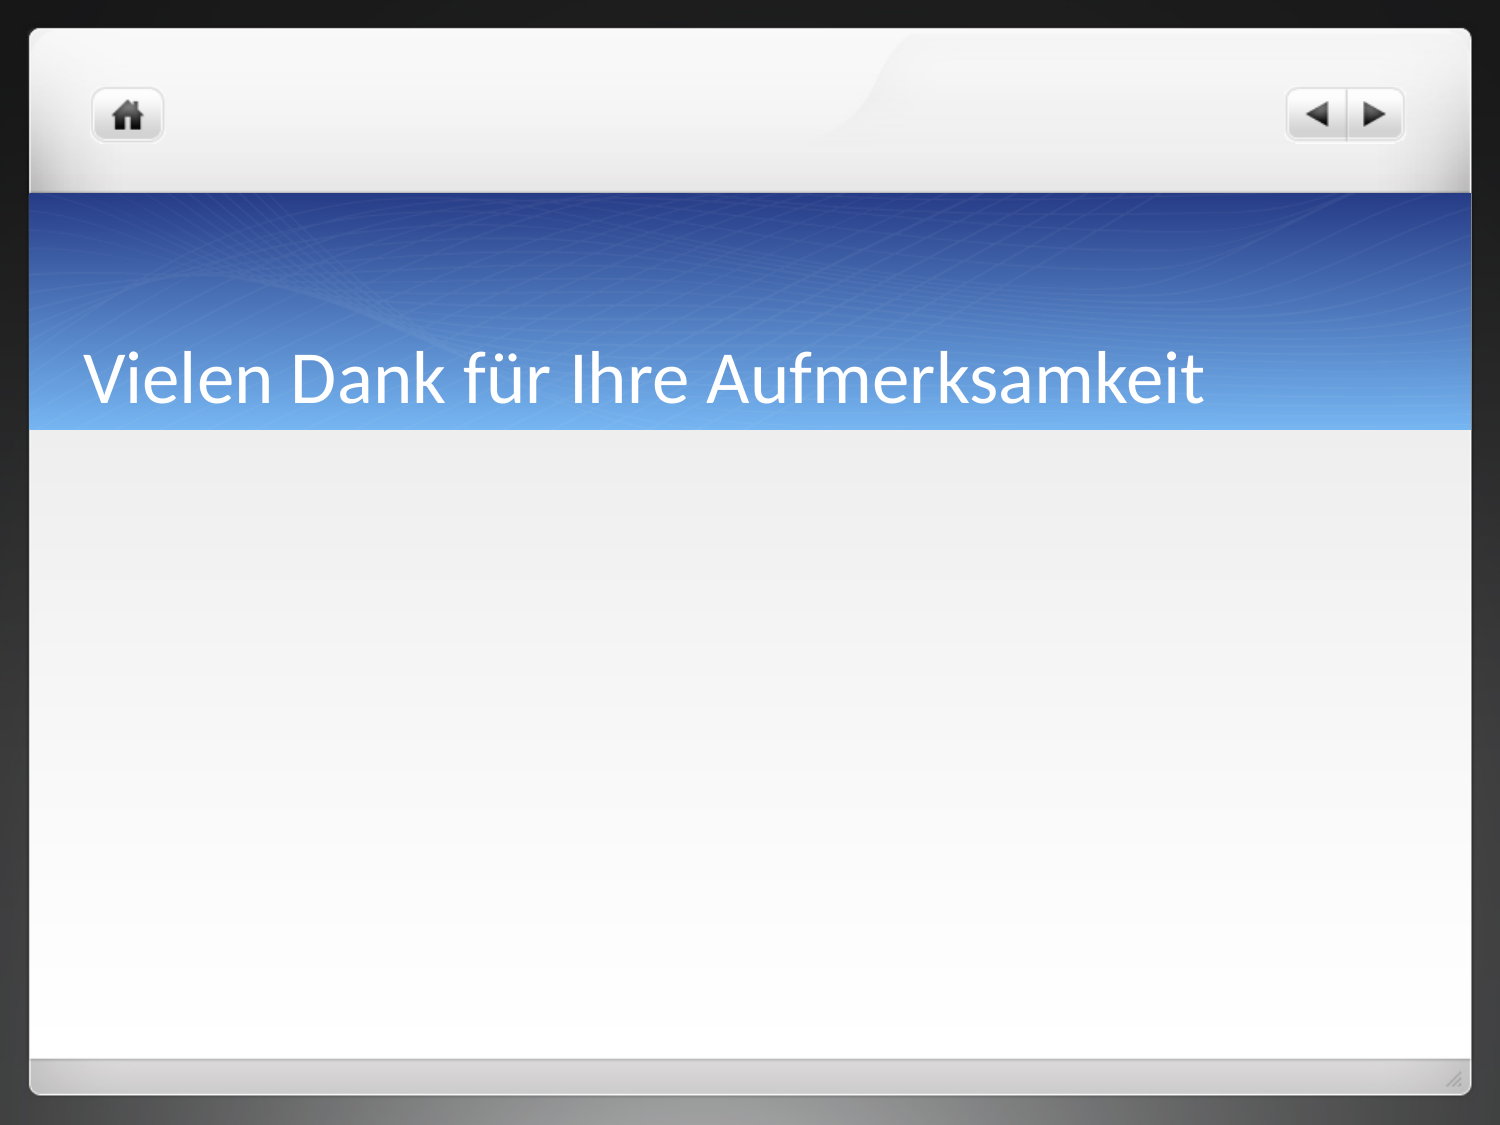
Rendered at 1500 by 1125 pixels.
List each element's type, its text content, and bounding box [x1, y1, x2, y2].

picture [0, 0, 1500, 1125]
title Vielen Dank für Ihre Aufmerksamkeit [68, 238, 1432, 427]
